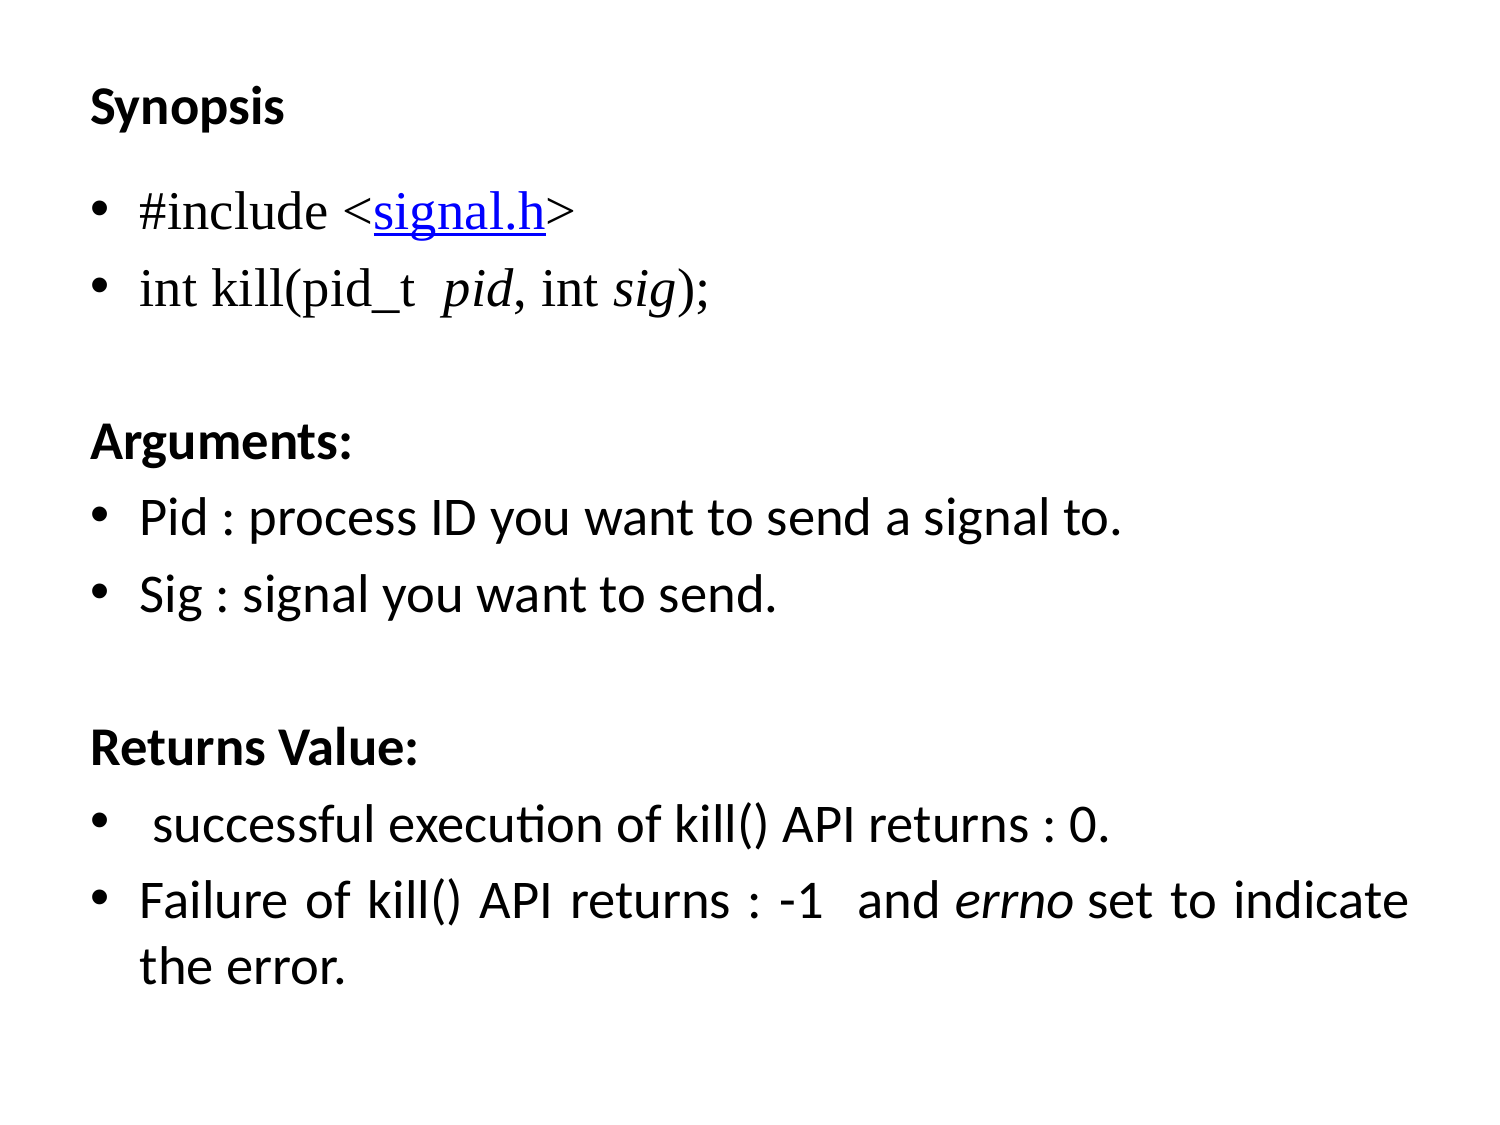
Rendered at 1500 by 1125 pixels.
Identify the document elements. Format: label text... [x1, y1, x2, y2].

list Synopsis #include <signal.h> int kill(pid_t pid, int sig); Arguments: Pid : process ID you want to send a signal to. Sig : signal you want to send. Returns Value: successful execution of kill() API returns : 0. Failure of kill() API returns : -1 and errno set to indicate the error. [75, 62, 1425, 1005]
